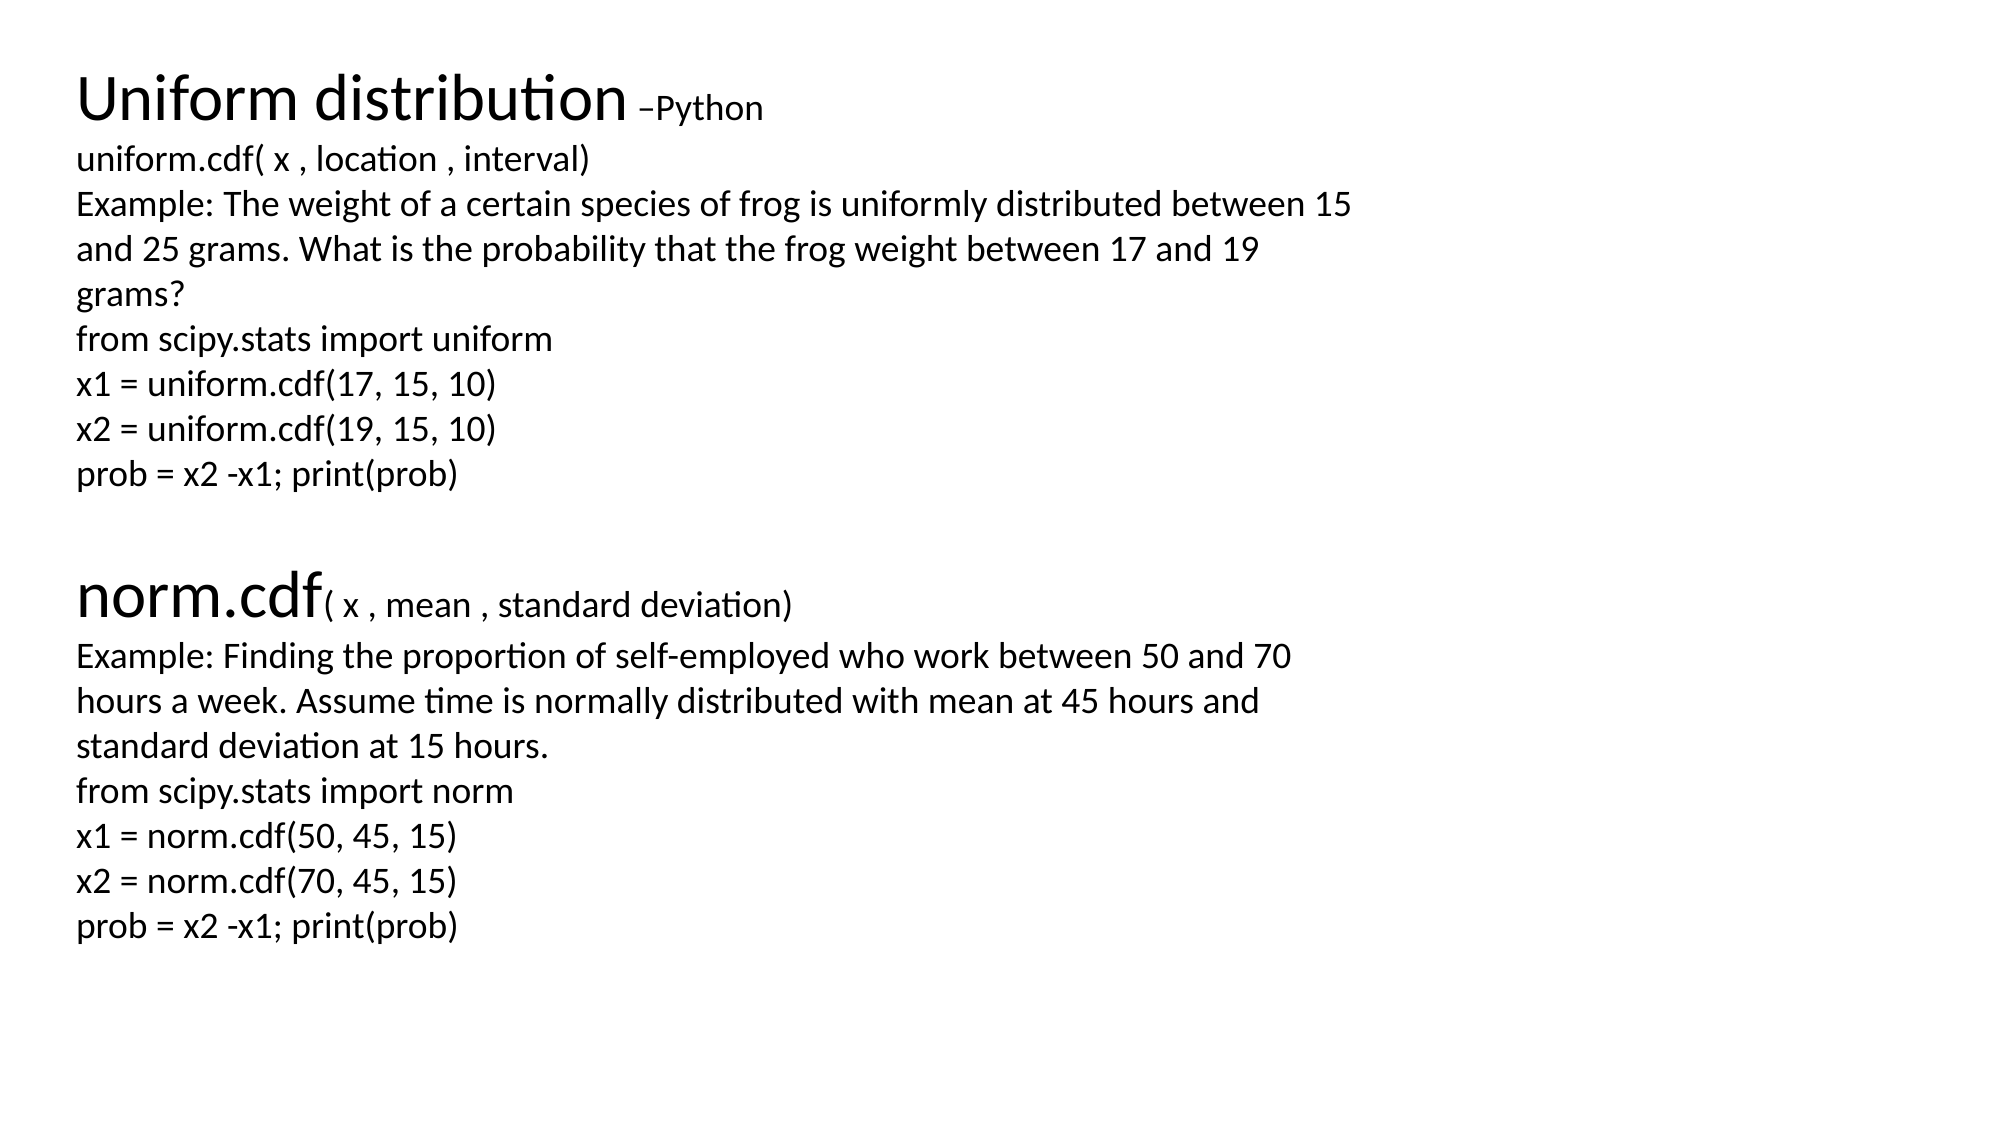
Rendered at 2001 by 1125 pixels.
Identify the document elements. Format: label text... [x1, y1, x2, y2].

text_box Uniform distribution –Python uniform.cdf( x , location , interval) Example: The weight of a certain species of frog is uniformly distributed between 15 and 25 grams. What is the probability that the frog weight between 17 and 19 grams? from scipy.stats import uniform x1 = uniform.cdf(17, 15, 10) x2 = uniform.cdf(19, 15, 10) prob = x2 -x1; print(prob) [61, 46, 1369, 501]
text_box norm.cdf( x , mean , standard deviation) Example: Finding the proportion of self-employed who work between 50 and 70 hours a week. Assume time is normally distributed with mean at 45 hours and standard deviation at 15 hours. from scipy.stats import norm x1 = norm.cdf(50, 45, 15) x2 = norm.cdf(70, 45, 15) prob = x2 -x1; print(prob) [61, 543, 1341, 954]
